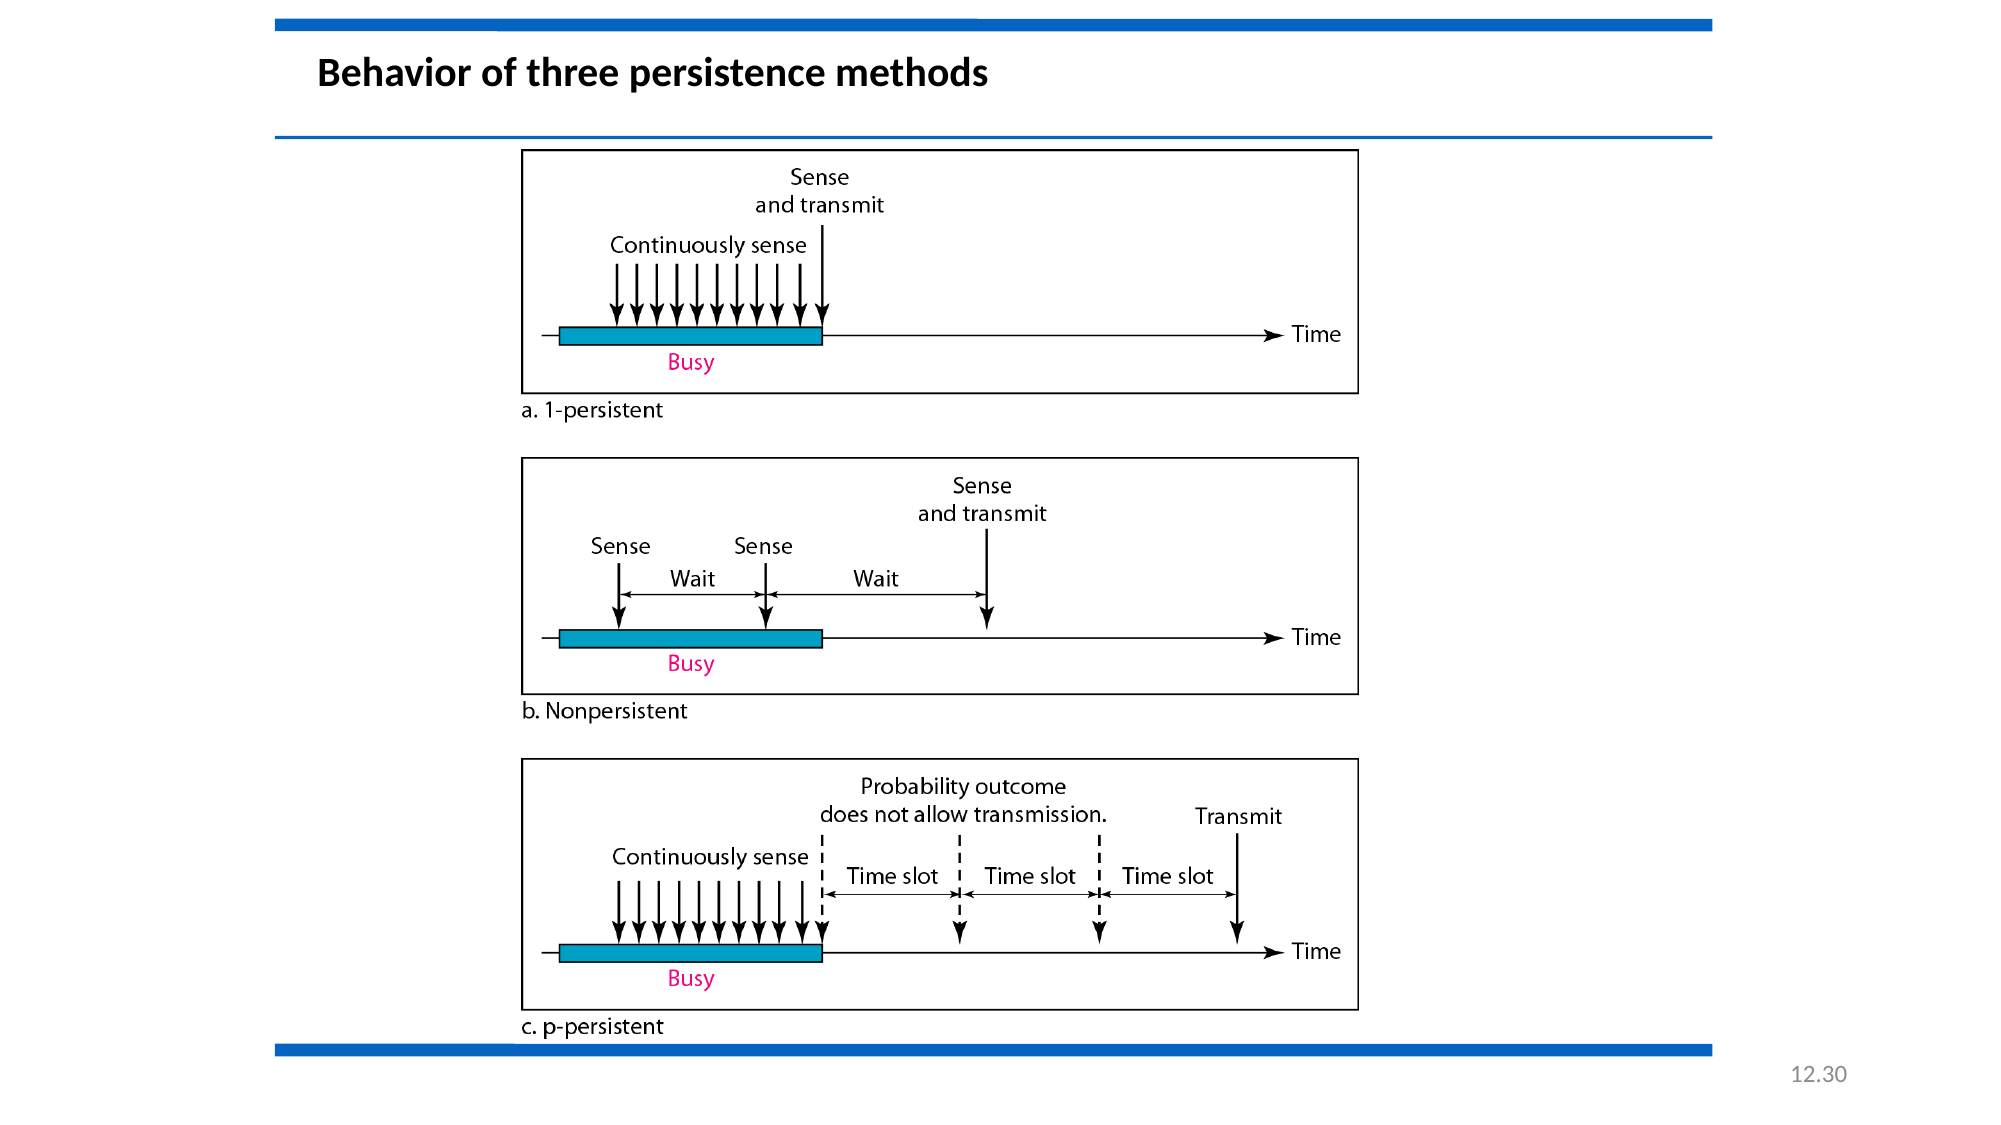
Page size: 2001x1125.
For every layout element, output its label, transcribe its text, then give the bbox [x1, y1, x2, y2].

slide_number 12.30 [1412, 1042, 1863, 1103]
picture [521, 149, 1359, 1040]
text_box Behavior of three persistence methods [302, 37, 1005, 103]
